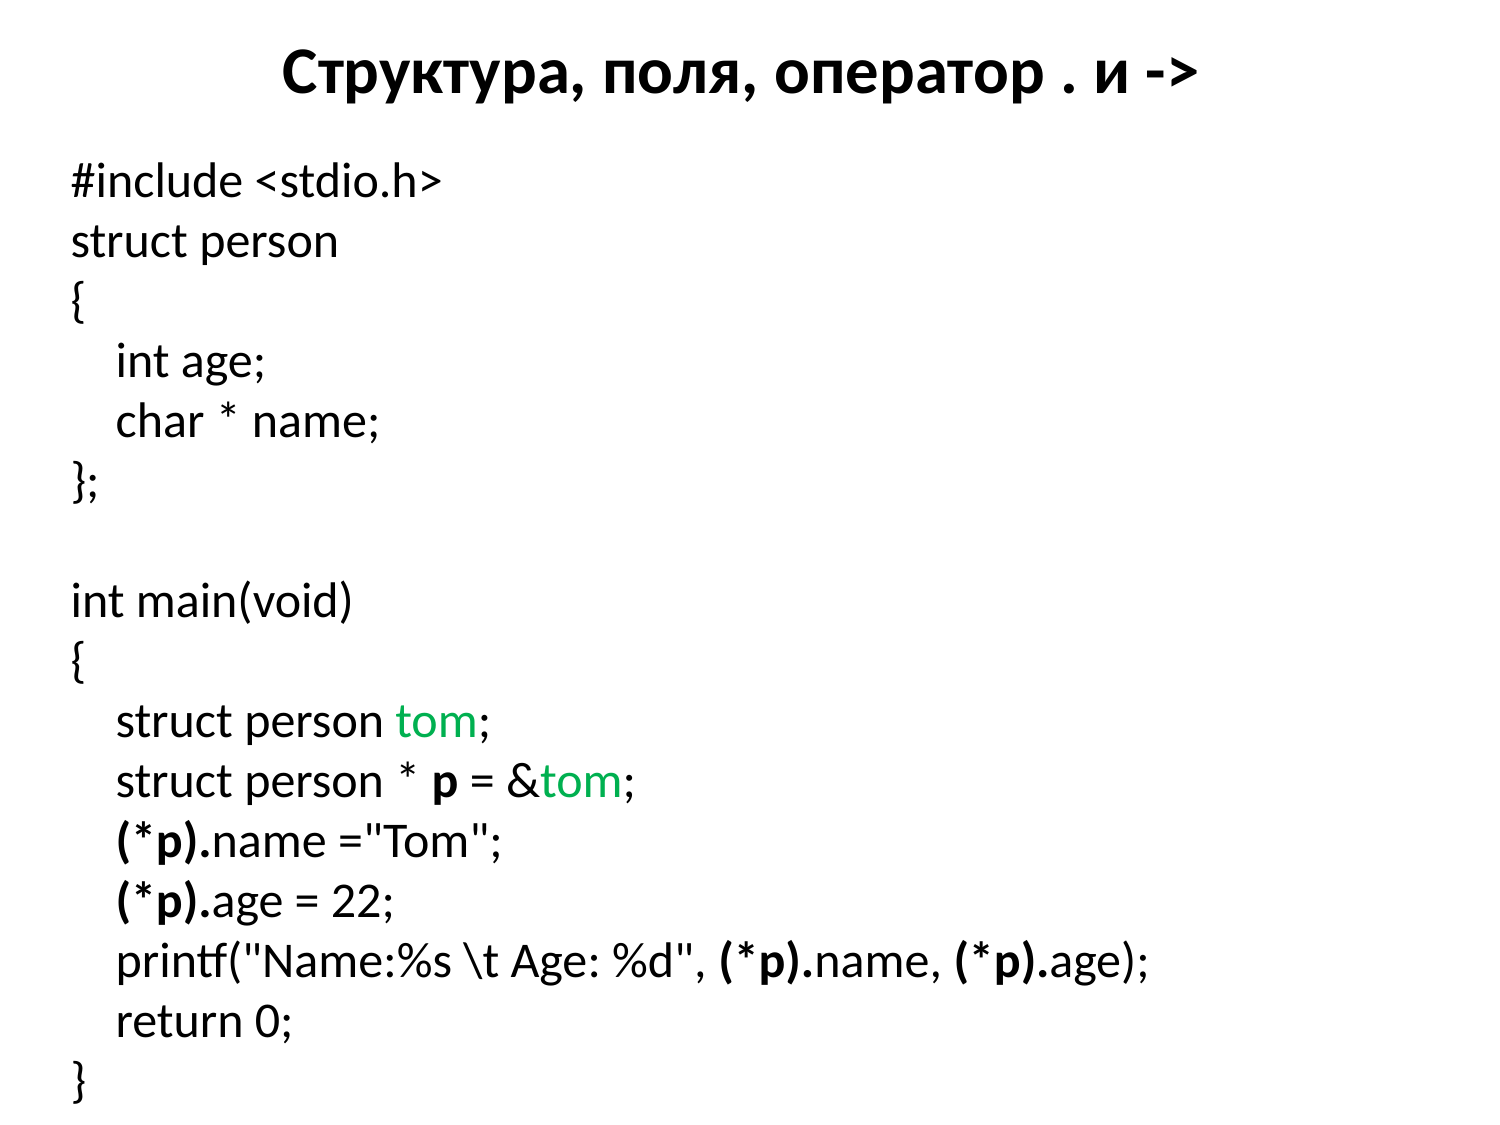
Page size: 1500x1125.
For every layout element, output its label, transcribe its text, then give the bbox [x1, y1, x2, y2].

title Структура, поля, оператор . и -> [0, 19, 1483, 114]
text_box #include <stdio.h> struct person { int age; char * name; }; int main(void) { struct person tom; struct person * p = &tom; (*p).name ="Tom"; (*p).age = 22; printf("Name:%s \t Age: %d", (*p).name, (*p).age); return 0; } [55, 140, 1474, 1116]
